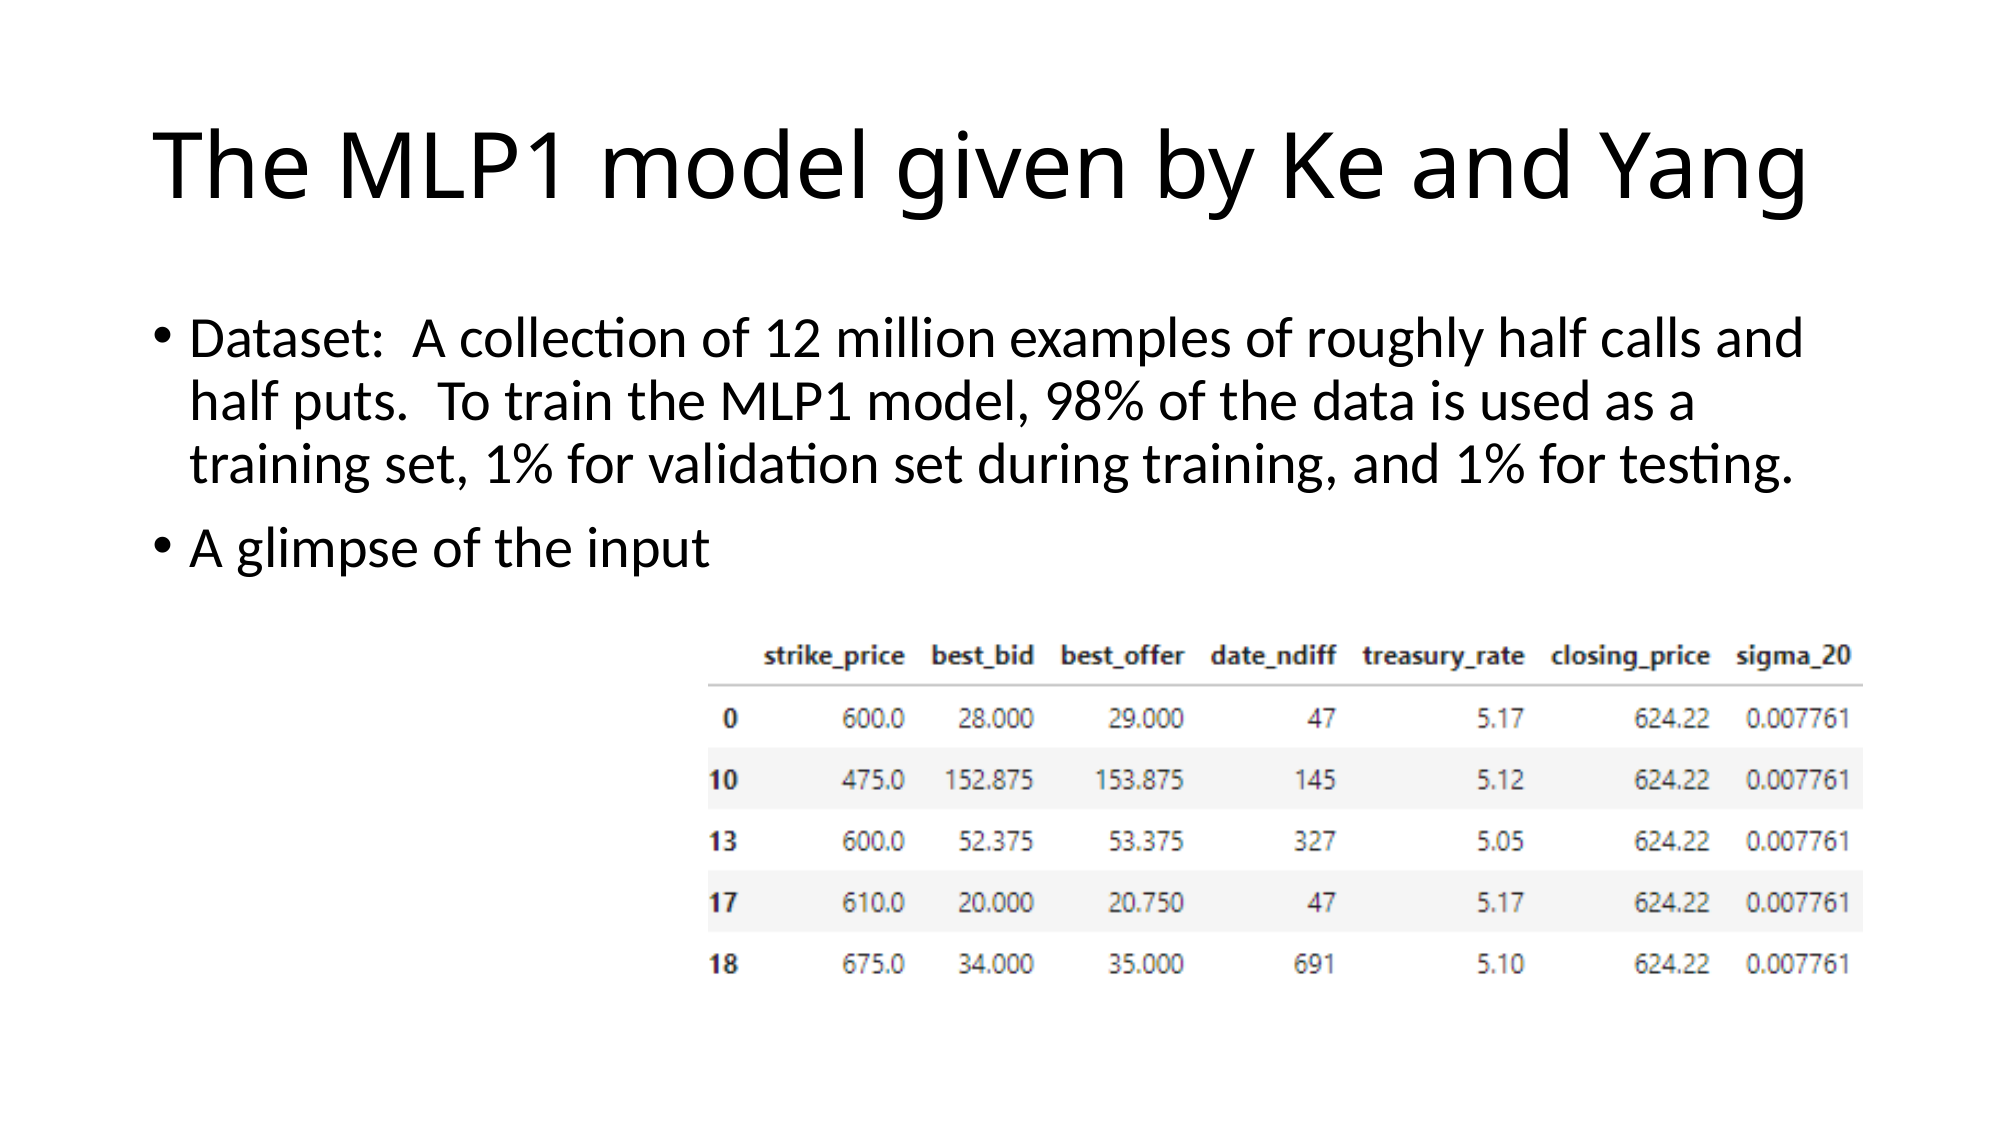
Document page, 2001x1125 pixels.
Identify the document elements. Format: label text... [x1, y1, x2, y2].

picture [708, 632, 1863, 985]
list Dataset: A collection of 12 million examples of roughly half calls and half puts. To train the MLP1 model, 98% of the data is used as a training set, 1% for validation set during training, and 1% for testing. A glimpse of the input [137, 299, 1863, 1014]
title The MLP1 model given by Ke and Yang [137, 59, 1863, 278]
